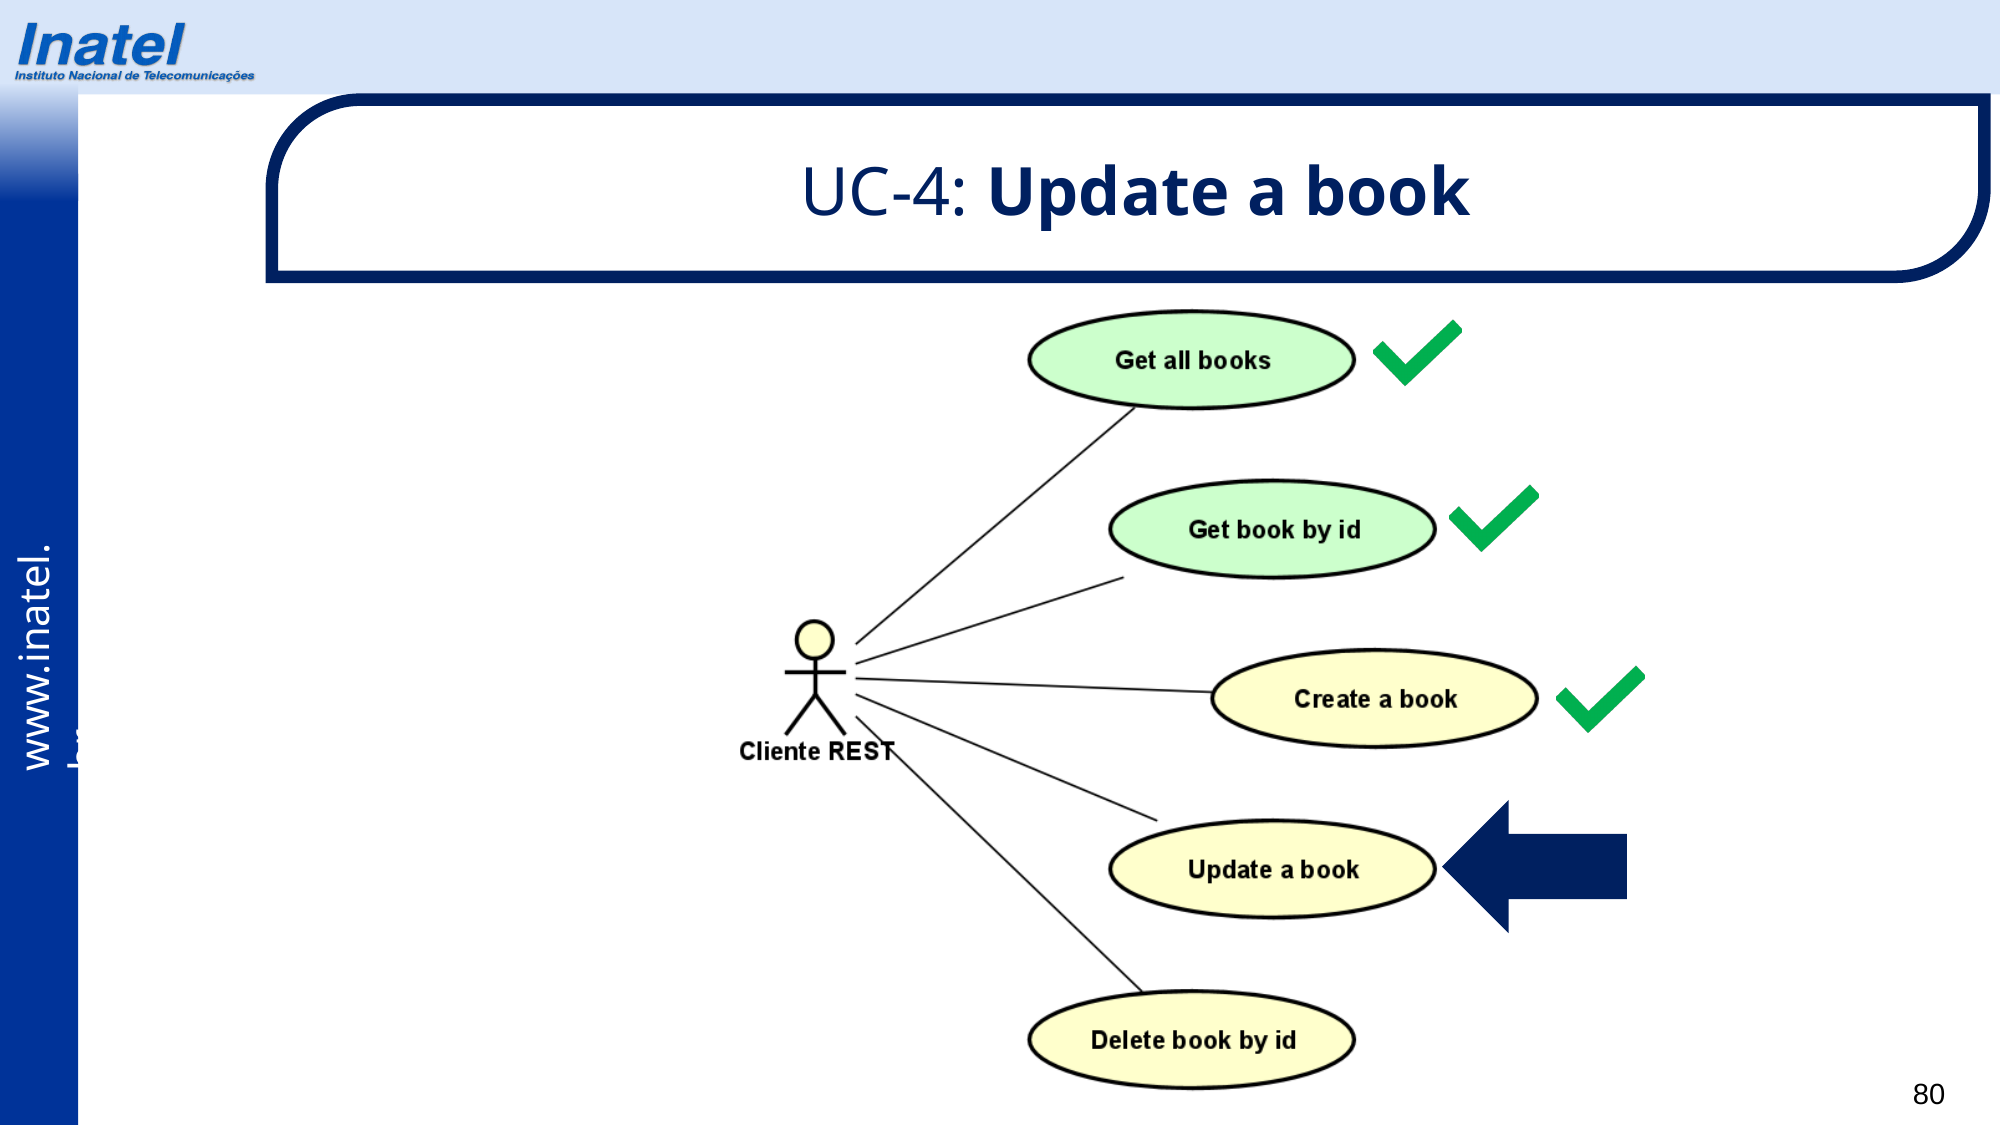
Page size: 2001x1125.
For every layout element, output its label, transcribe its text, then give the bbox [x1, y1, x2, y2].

picture [12, 20, 258, 85]
text_box [1559, 836, 1625, 898]
picture [697, 287, 1645, 1115]
text_box UC-4: Update a book [270, 98, 1986, 278]
